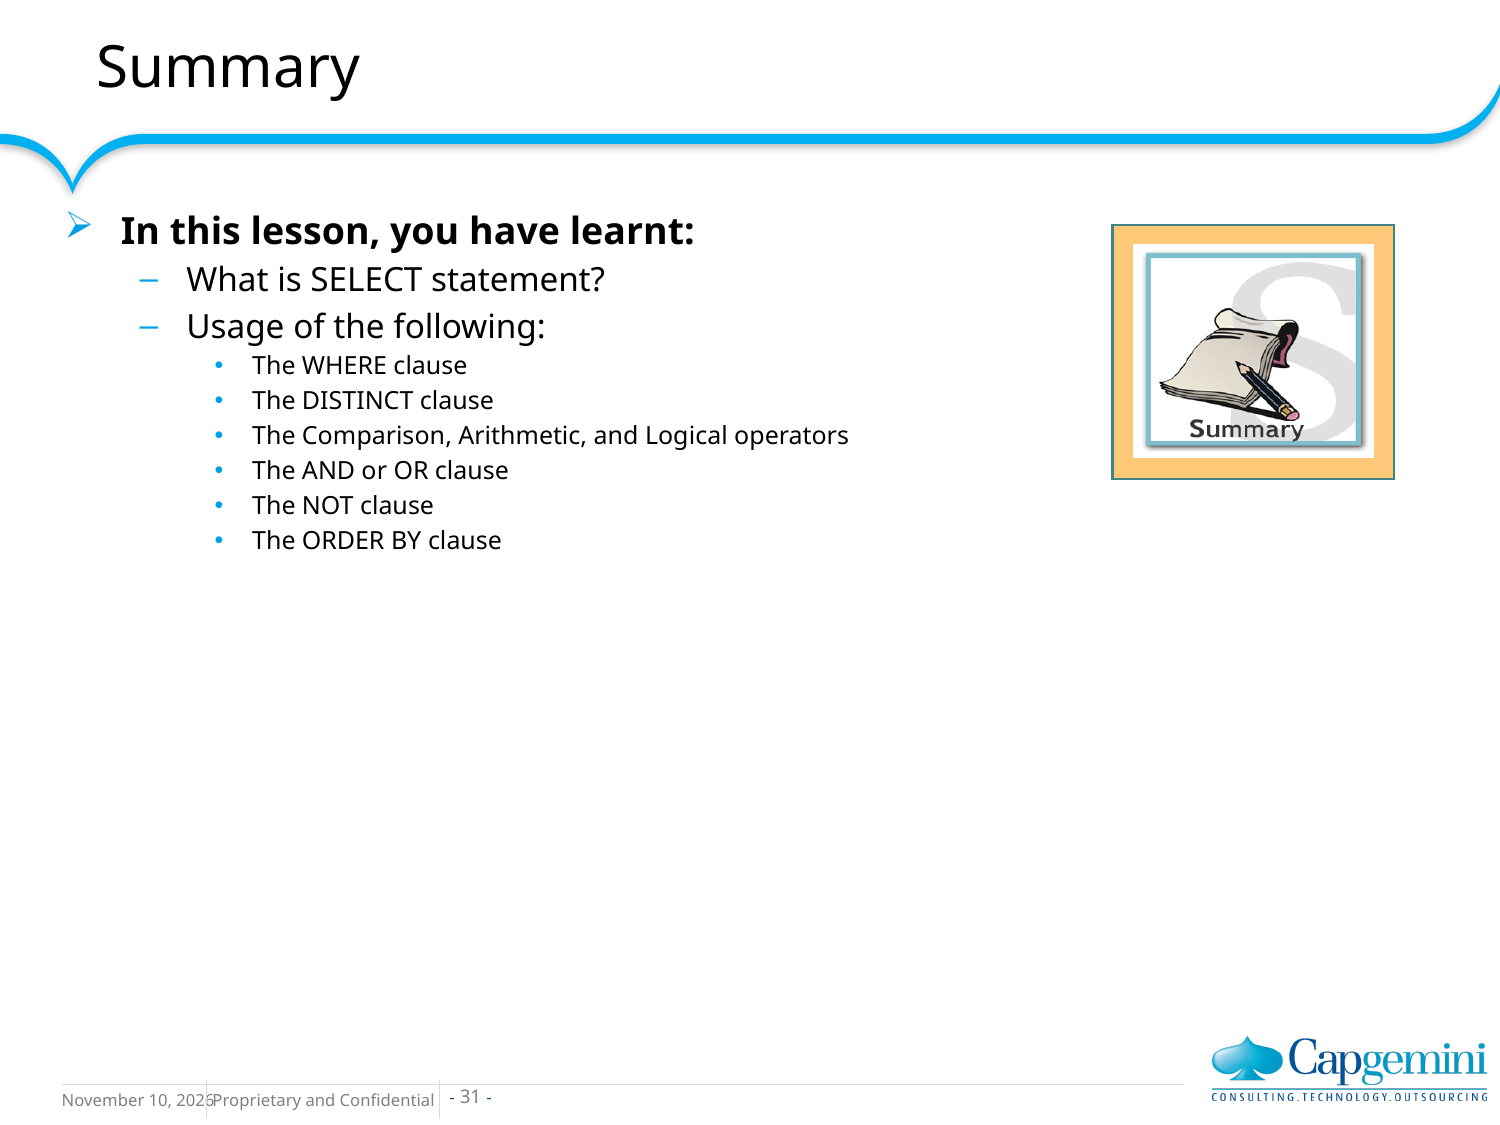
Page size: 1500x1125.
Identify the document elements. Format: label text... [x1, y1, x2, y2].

picture [1212, 1036, 1487, 1101]
list In this lesson, you have learnt: What is SELECT statement? Usage of the following: The WHERE clause The DISTINCT clause The Comparison, Arithmetic, and Logical operators The AND or OR clause The NOT clause The ORDER BY clause [49, 199, 1062, 942]
title Summary [81, 0, 1207, 141]
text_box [1112, 224, 1395, 479]
